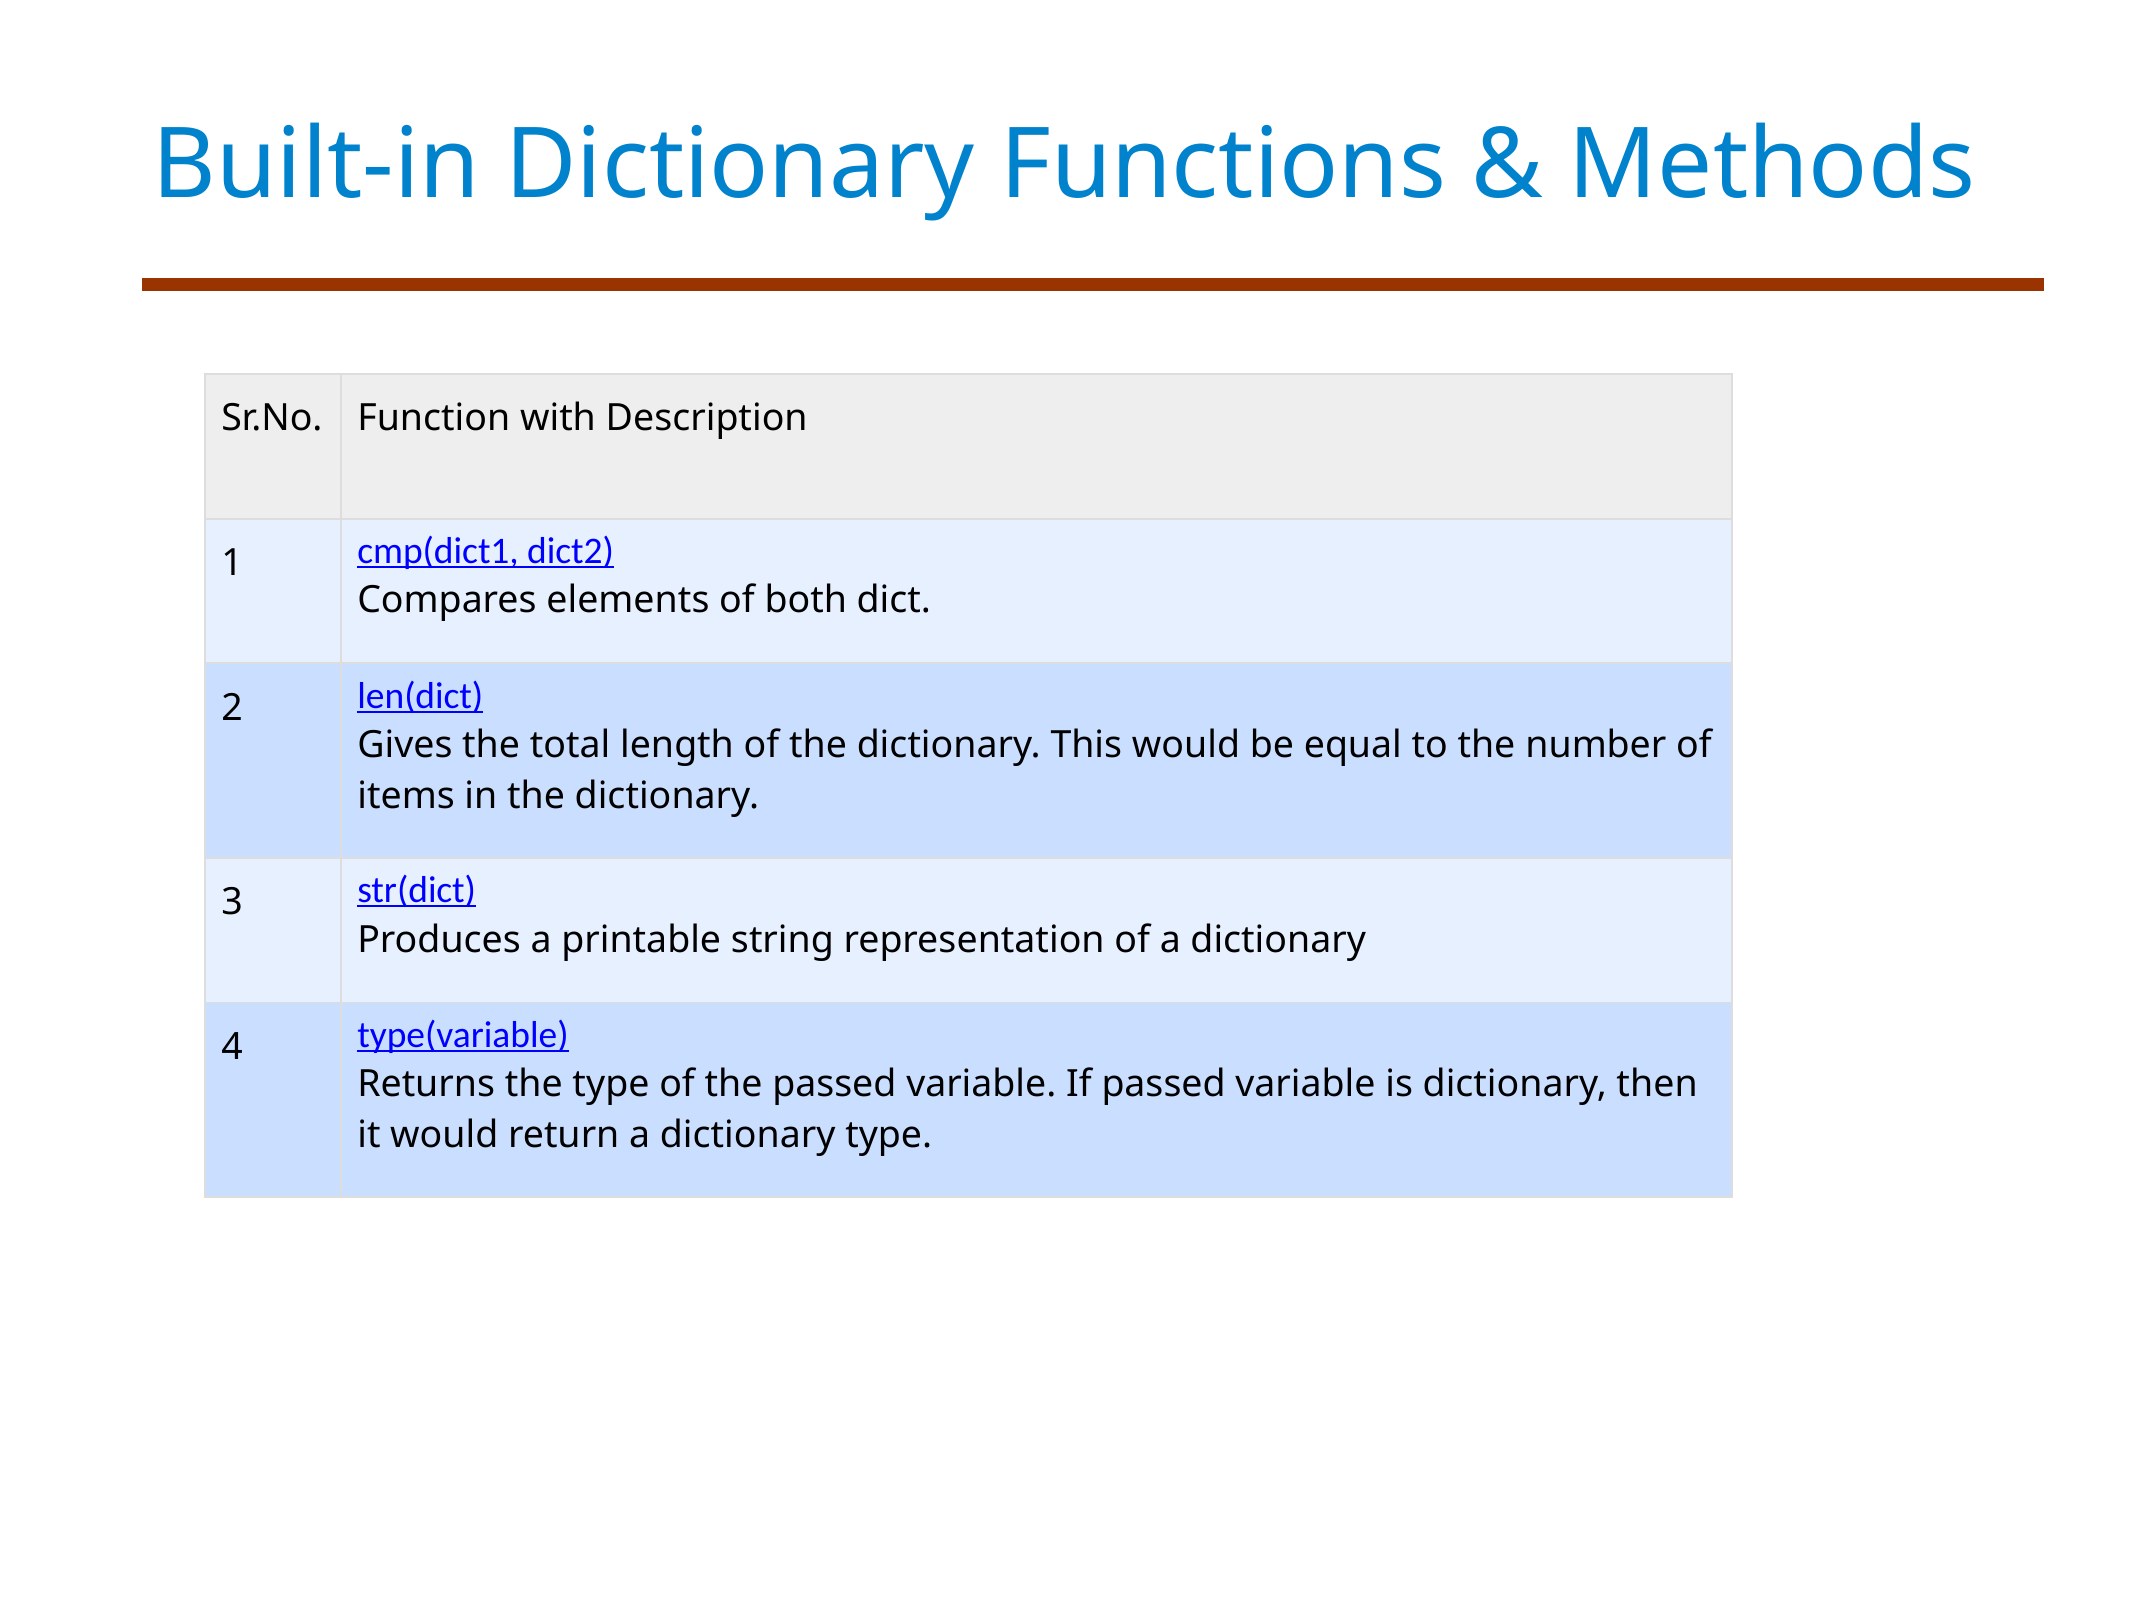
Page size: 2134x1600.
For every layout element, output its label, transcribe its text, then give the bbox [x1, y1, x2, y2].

table_cell type(variable) Returns the type of the passed variable. If passed variable is dictionary, then it would return a dictionary type. [342, 1003, 1731, 1196]
table_header Function with Description [342, 375, 1731, 518]
table_cell str(dict) Produces a printable string representation of a dictionary [342, 859, 1731, 1002]
title Built-in Dictionary Functions & Methods [141, 88, 2045, 357]
table_header Sr.No. [206, 375, 340, 518]
table_cell 3 [206, 859, 340, 1002]
table_cell 4 [206, 1003, 340, 1196]
table_cell 2 [206, 664, 340, 857]
table_cell 1 [206, 520, 340, 662]
table_cell len(dict) Gives the total length of the dictionary. This would be equal to the number of items in the dictionary. [342, 664, 1731, 857]
table_cell cmp(dict1, dict2) Compares elements of both dict. [342, 520, 1731, 662]
